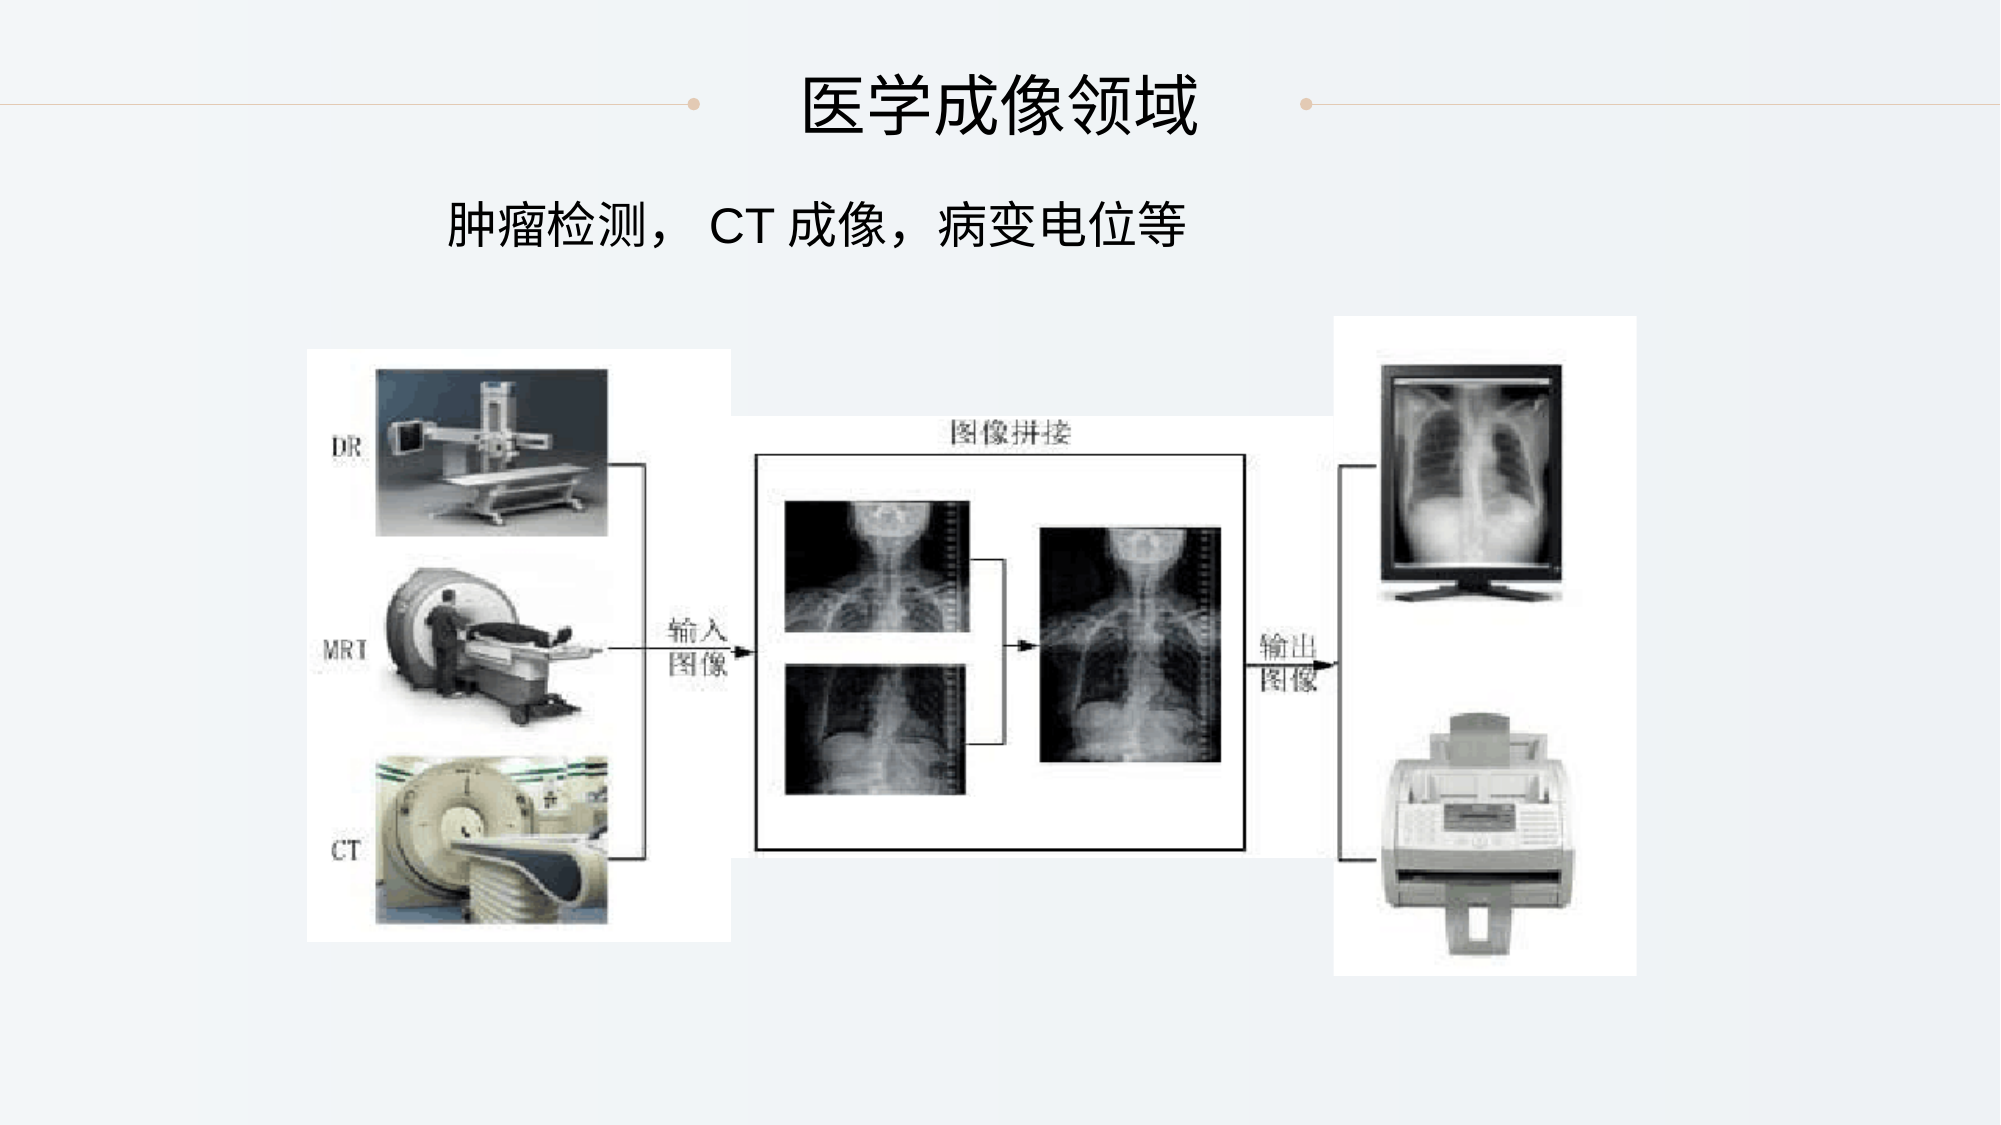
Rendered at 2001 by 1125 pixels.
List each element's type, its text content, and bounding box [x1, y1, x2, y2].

picture [306, 316, 1637, 976]
text_box 医学成像领域 [784, 56, 1215, 152]
text_box 肿瘤检测，CT成像，病变电位等 [432, 186, 1220, 262]
